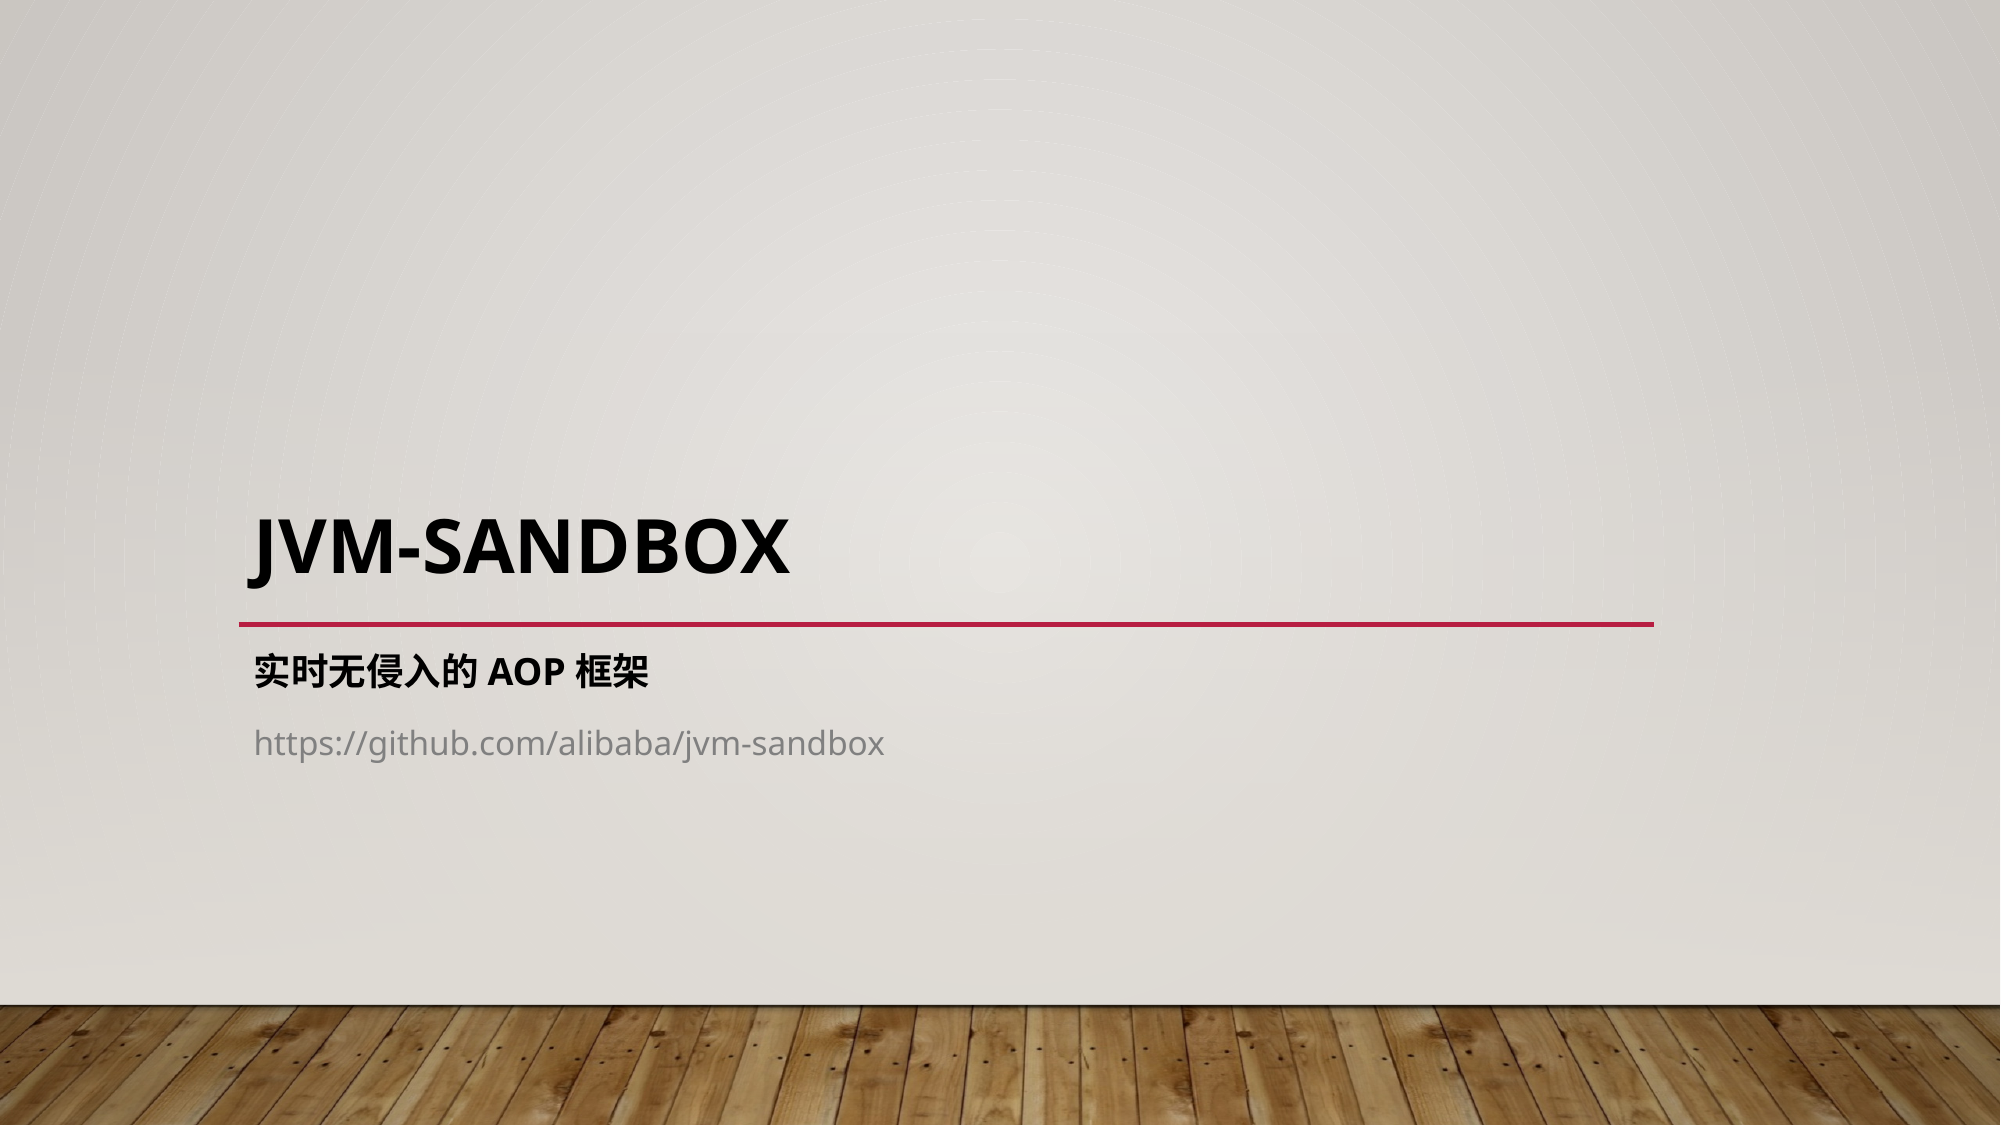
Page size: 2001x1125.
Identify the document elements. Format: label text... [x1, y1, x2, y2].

picture [0, 1005, 2000, 1125]
title jvm-sandbox [238, 288, 1657, 598]
list 实时无侵入的AOP框架 https://github.com/alibaba/jvm-sandbox [238, 624, 1655, 791]
